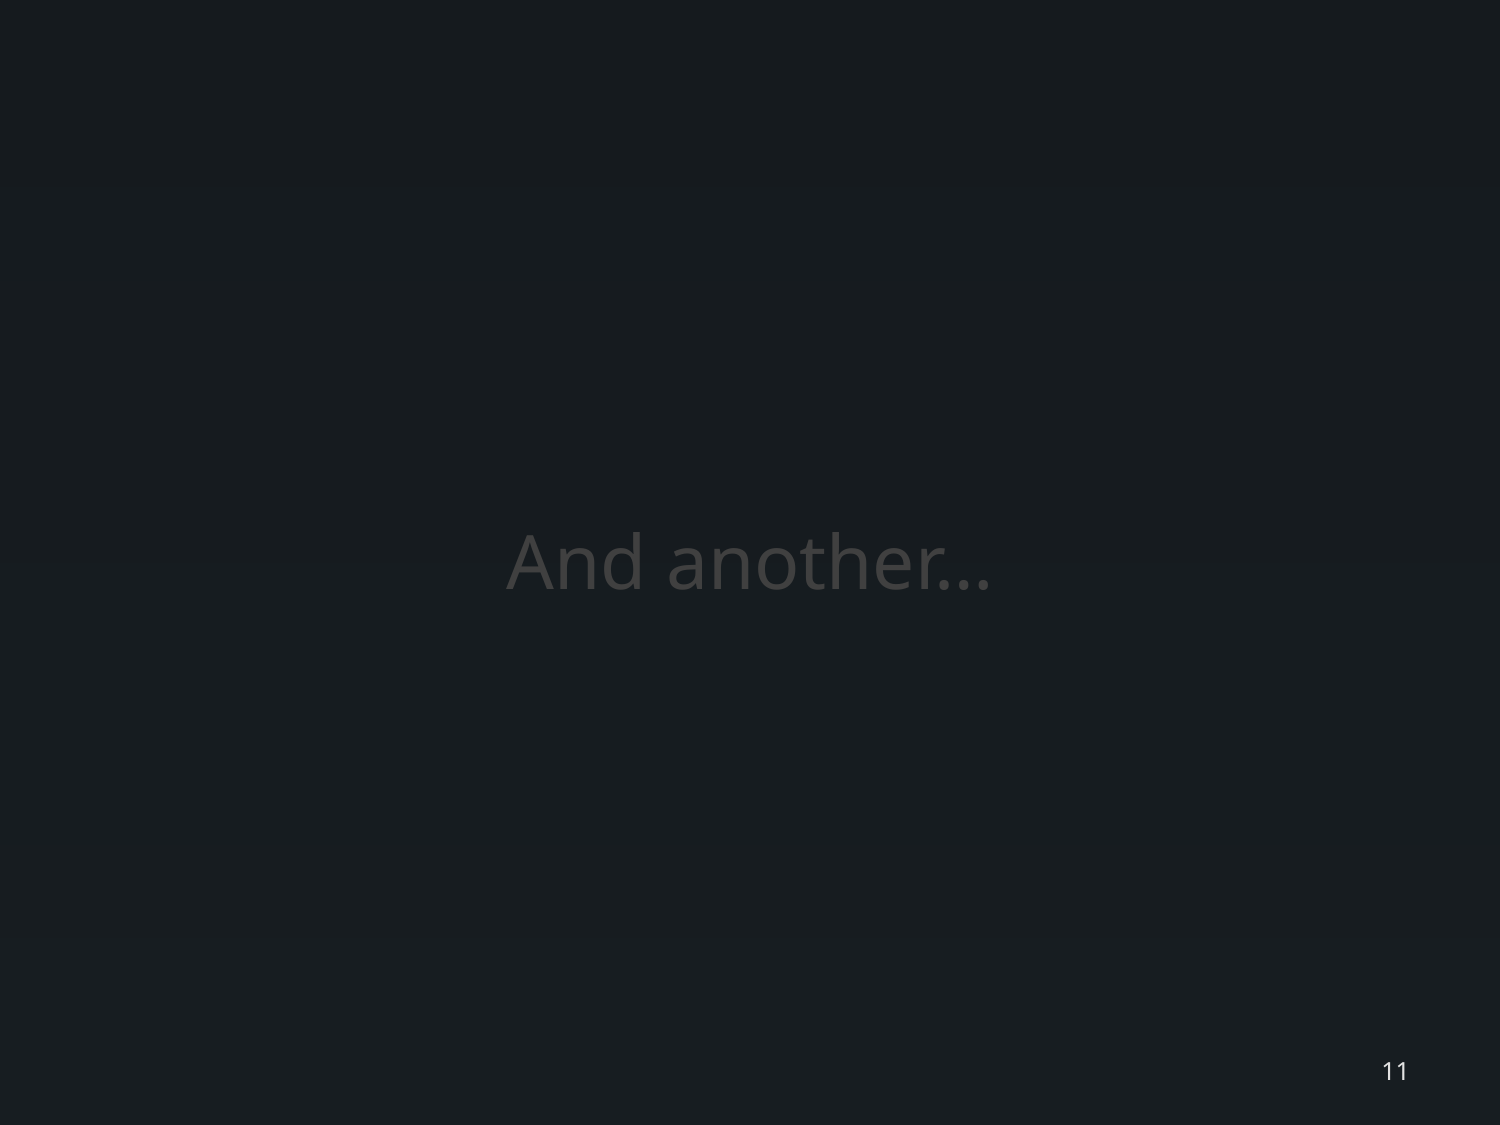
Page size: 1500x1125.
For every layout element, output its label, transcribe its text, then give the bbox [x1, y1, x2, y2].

slide_number 11 [1074, 1042, 1425, 1103]
title And another… [75, 465, 1425, 654]
